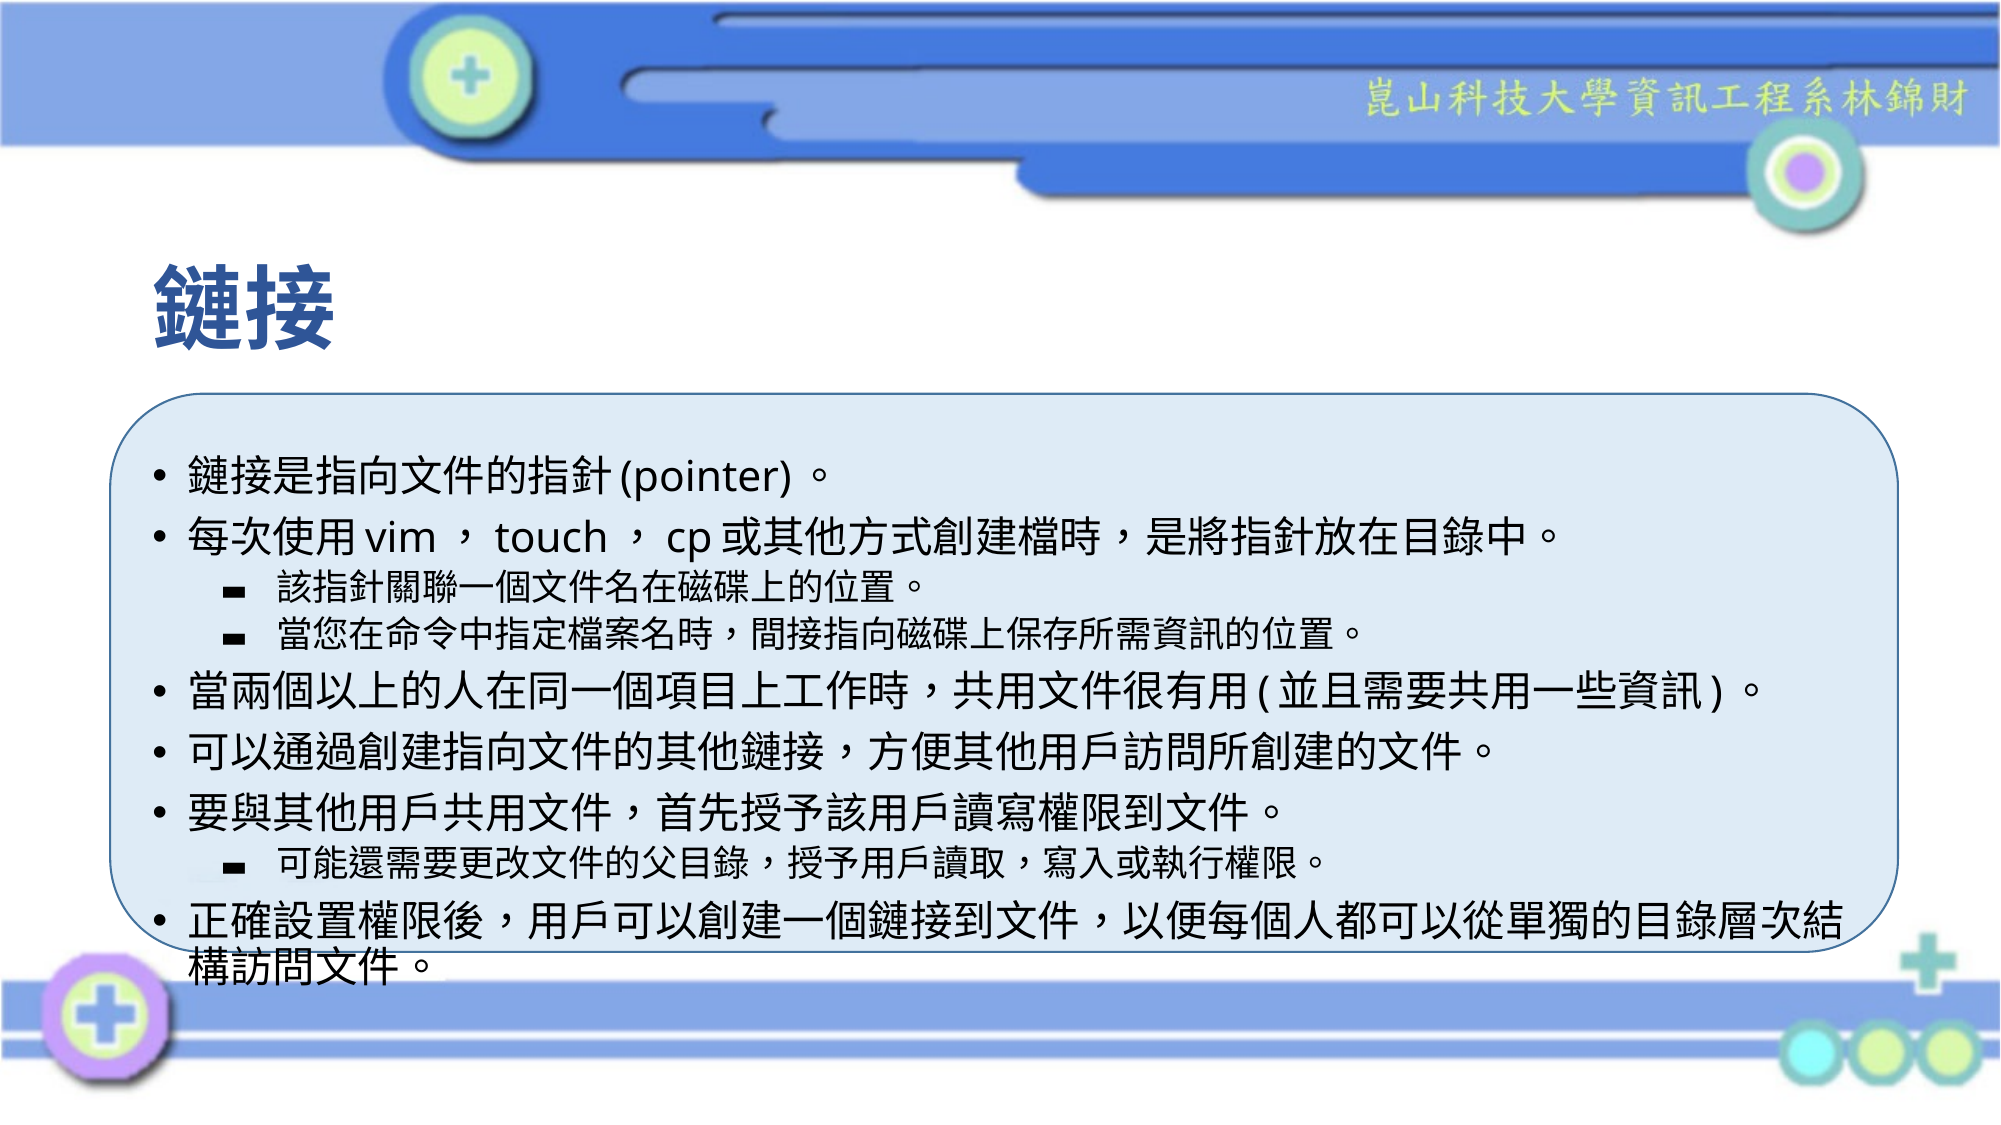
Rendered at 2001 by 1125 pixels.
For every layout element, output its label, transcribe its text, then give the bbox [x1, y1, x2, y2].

title 鏈接 [137, 203, 1863, 422]
picture [0, 0, 2001, 1125]
text_box [109, 412, 1900, 933]
list 鏈接是指向文件的指針(pointer)。 每次使用vim，touch，cp或其他方式創建檔時，是將指針放在目錄中。 該指針關聯一個文件名在磁碟上的位置。 當您在命令中指定檔案名時，間接指向磁碟上保存所需資訊的位置。 當兩個以上的人在同一個項目上工作時，共用文件很有用(並且需要共用一些資訊)。 可以通過創建指向文件的其他鏈接，方便其他用戶訪問所創建的文件。 要與其他用戶共用文件，首先授予該用戶讀寫權限到文件。 可能還需要更改文件的父目錄，授予用戶讀取，寫入或執行權限。 正確設置權限後，用戶可以創建一個鏈接到文件，以便每個人都可以從單獨的目錄層次結構訪問文件。 [137, 446, 1863, 1014]
